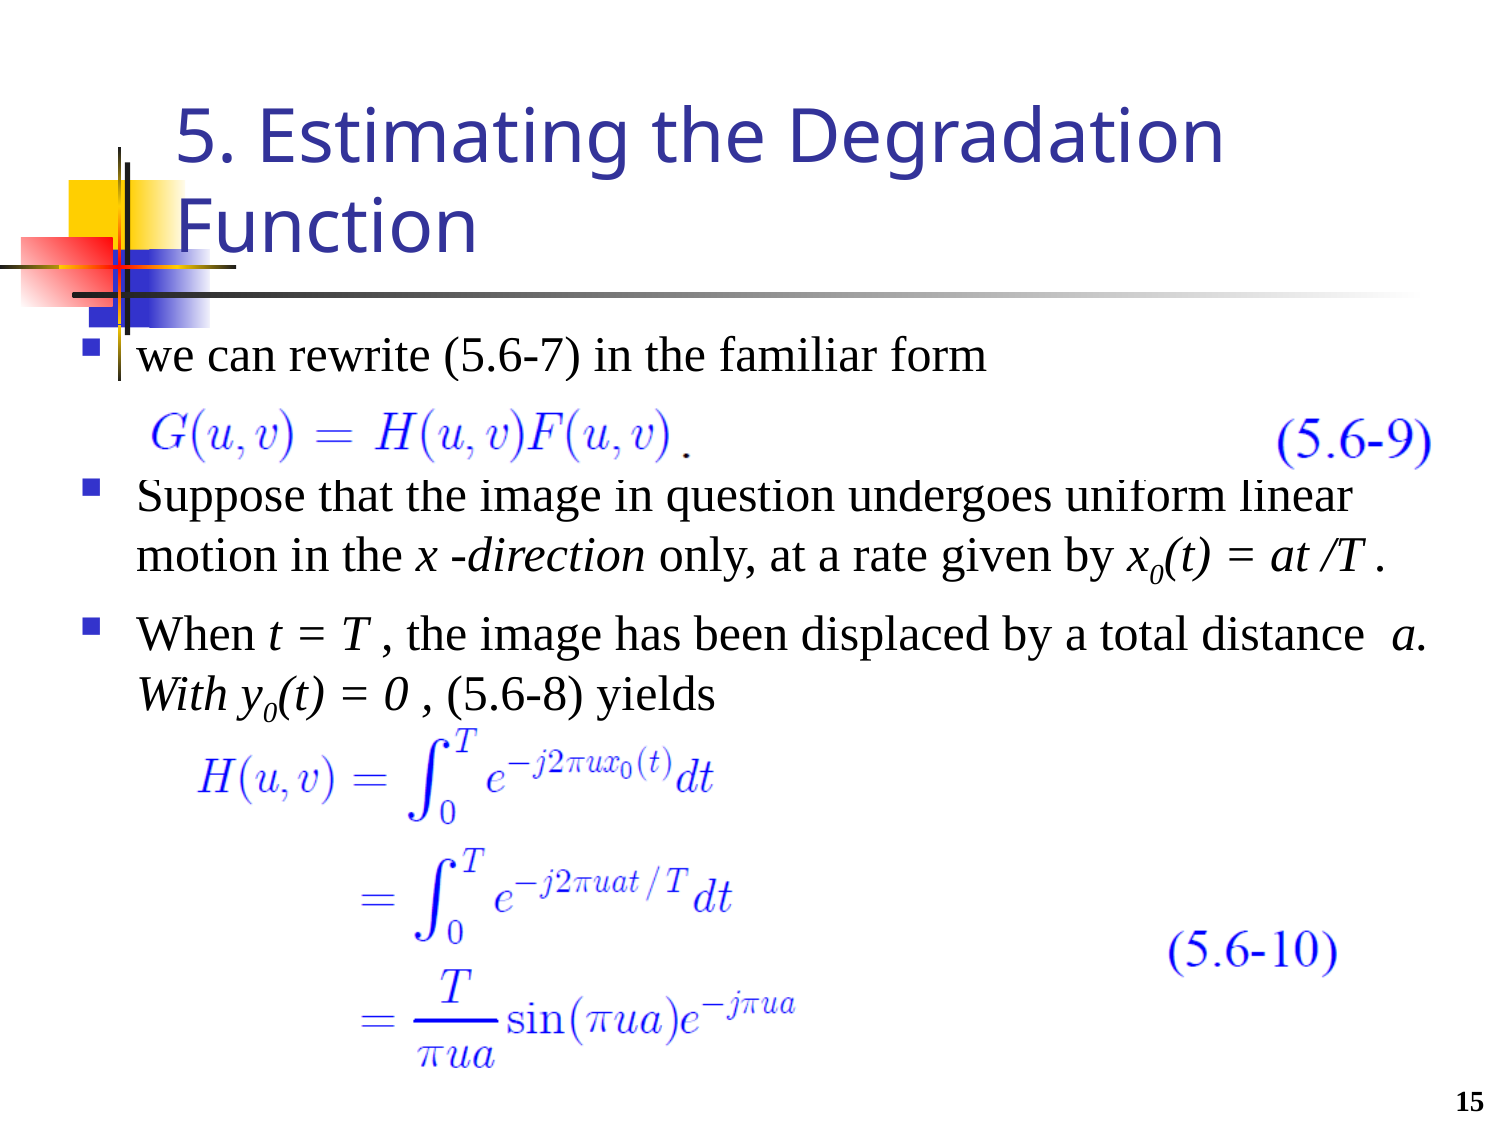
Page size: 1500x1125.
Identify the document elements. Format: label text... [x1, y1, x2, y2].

title 5. Estimating the Degradation Function [159, 34, 1468, 276]
picture [115, 380, 1448, 481]
picture [172, 727, 1341, 1080]
list we can rewrite (5.6-7) in the familiar form Suppose that the image in question undergoes uniform linear motion in the x -direction only, at a rate given by x0(t) = at /T . When t = T , the image has been displaced by a total distance a. With y0(t) = 0 , (5.6-8) yields [64, 314, 1459, 1095]
slide_number 15 [1187, 1049, 1500, 1125]
